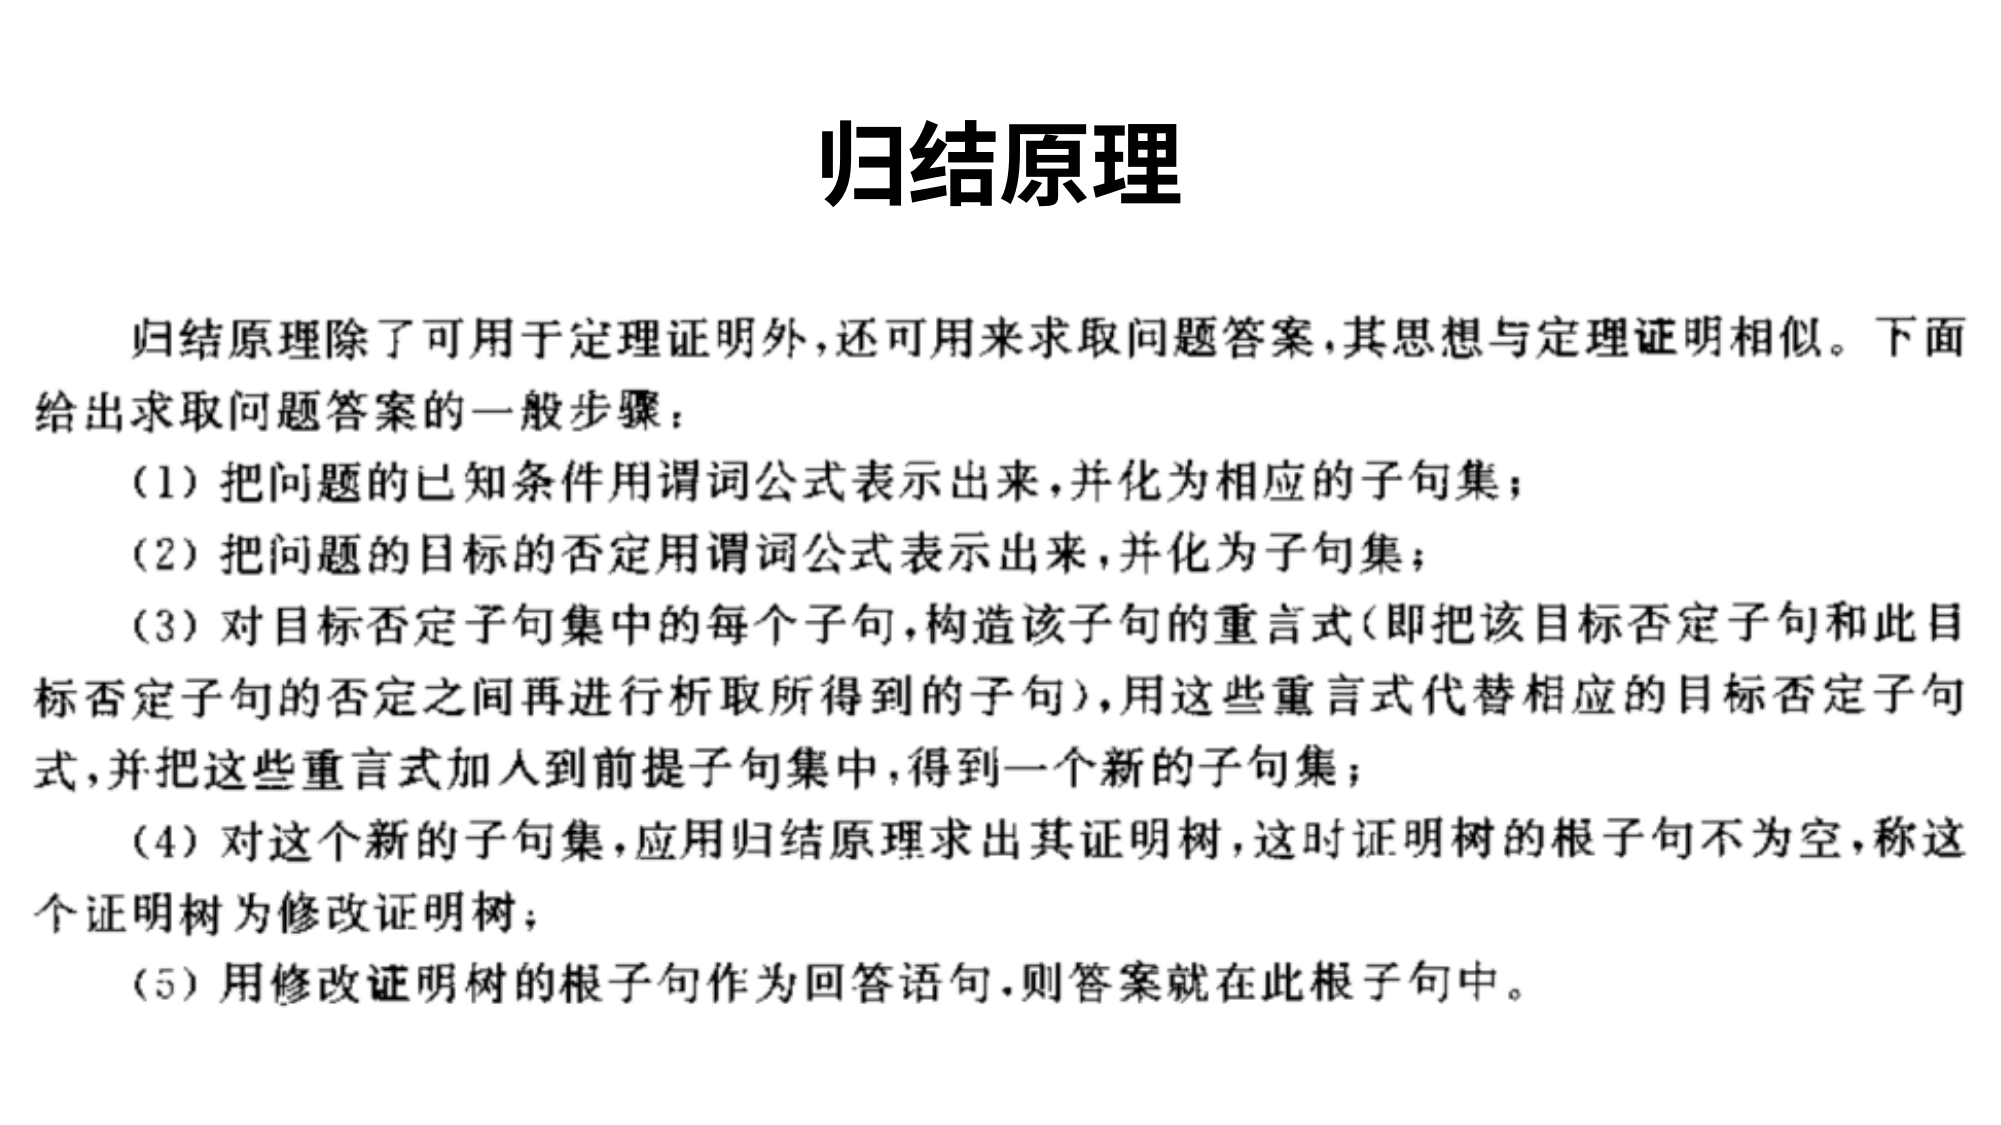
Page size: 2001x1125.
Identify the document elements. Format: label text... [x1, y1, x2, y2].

title 归结原理 [137, 59, 1863, 278]
picture [0, 300, 2000, 1074]
